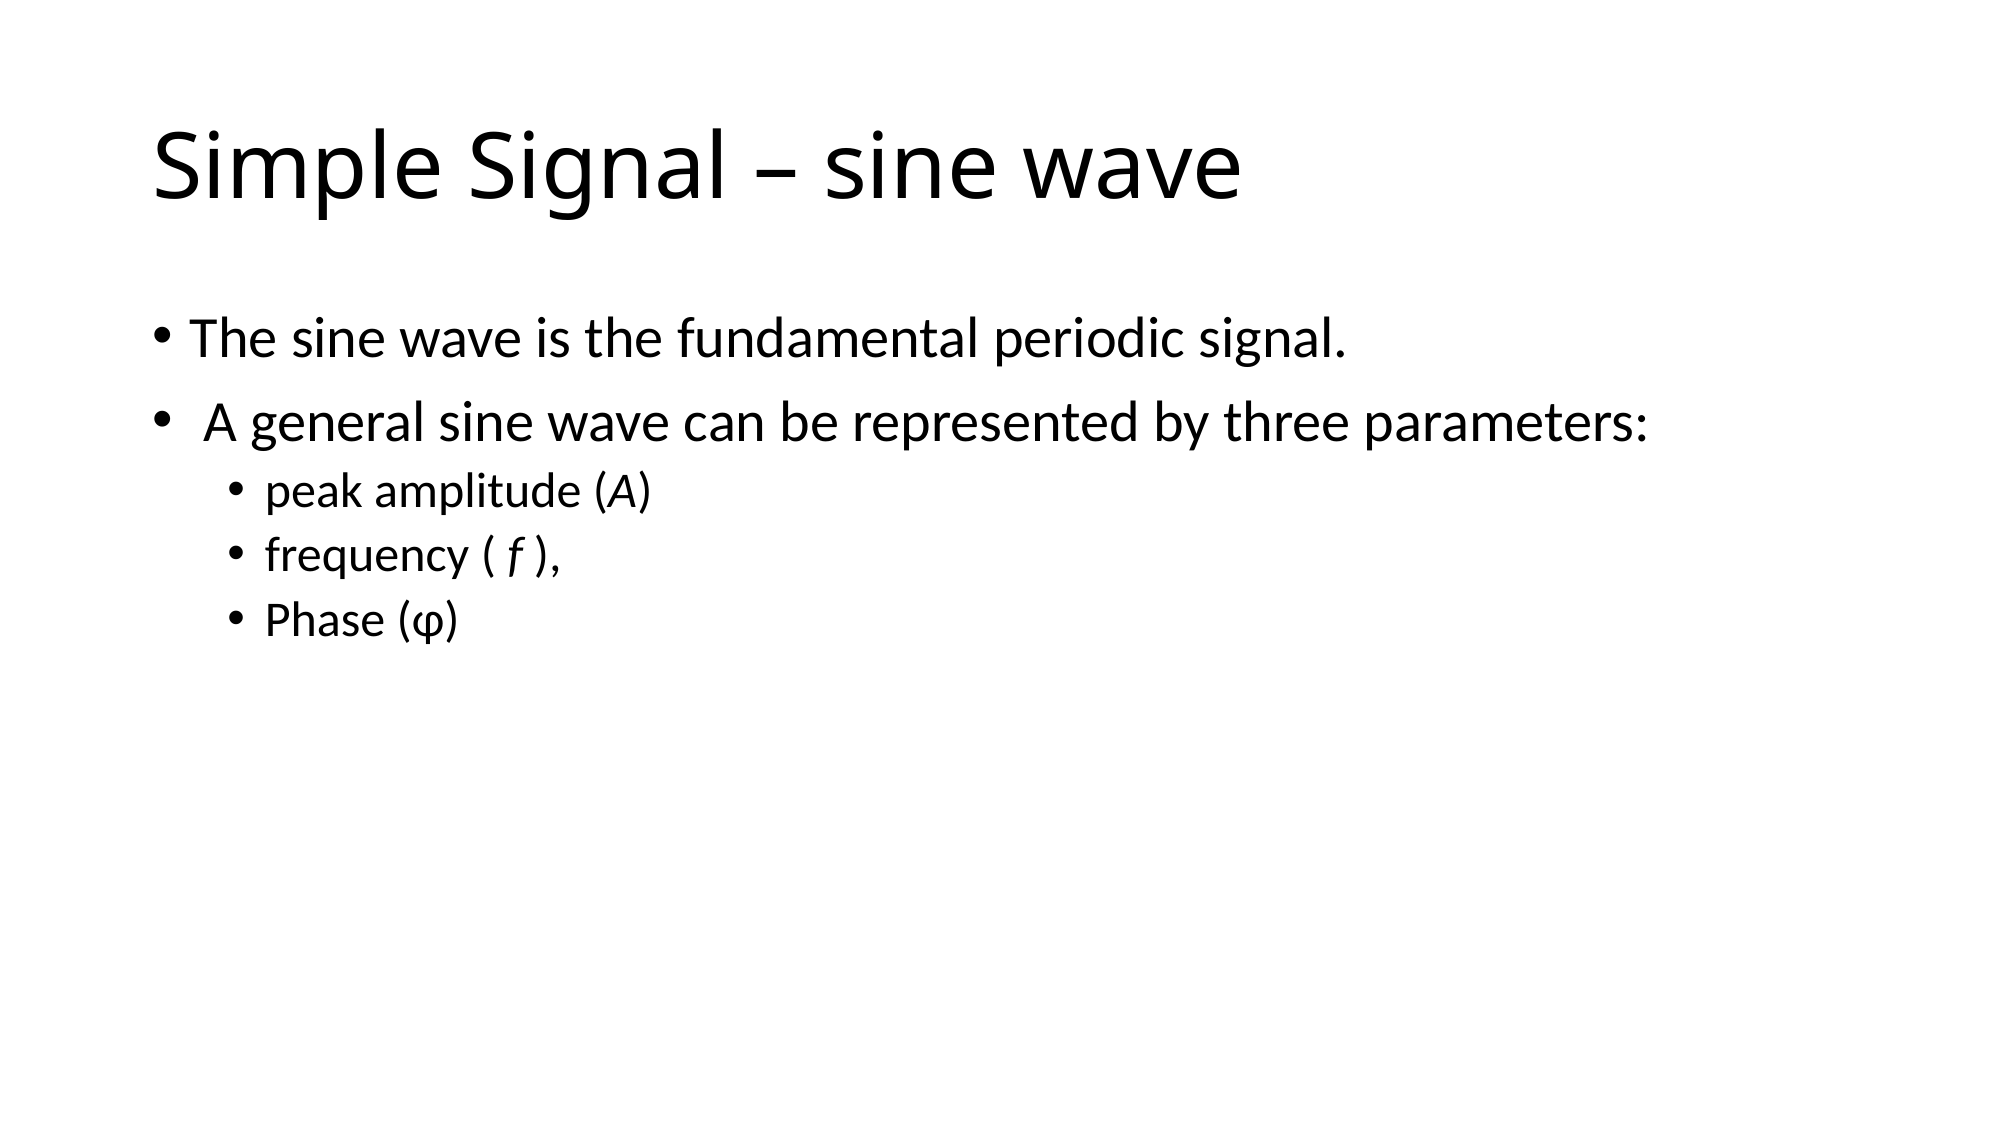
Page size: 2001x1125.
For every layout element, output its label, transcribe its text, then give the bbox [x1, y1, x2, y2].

list The sine wave is the fundamental periodic signal. A general sine wave can be represented by three parameters: peak amplitude (A) frequency ( f ), Phase (φ) [137, 299, 1809, 1014]
title Simple Signal – sine wave [137, 59, 1863, 278]
